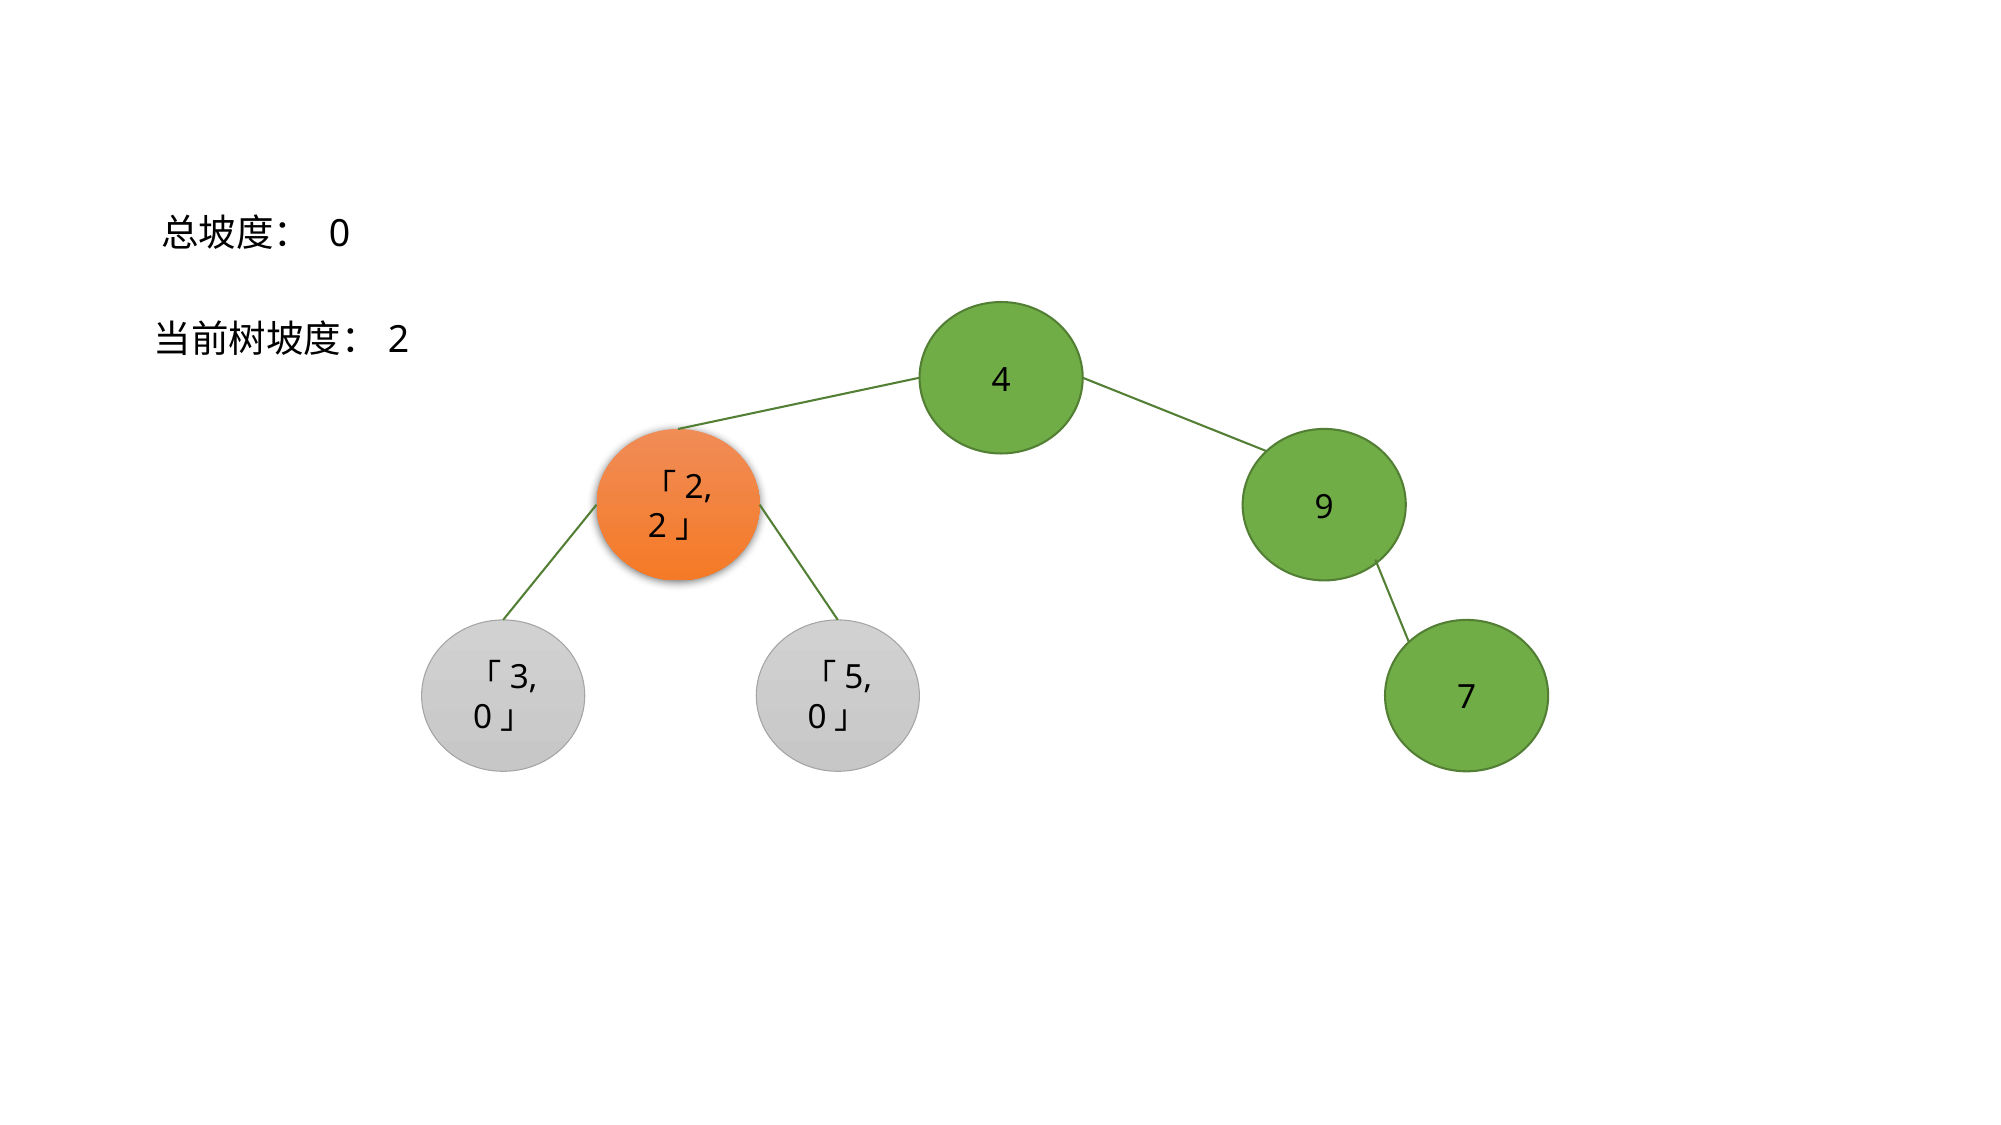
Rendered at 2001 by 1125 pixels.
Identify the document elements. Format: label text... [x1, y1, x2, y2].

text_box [503, 504, 597, 620]
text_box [759, 504, 838, 620]
text_box 4 [918, 300, 1084, 455]
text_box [678, 377, 920, 429]
text_box 「2,2」 [596, 428, 760, 581]
text_box 7 [1383, 618, 1550, 773]
text_box 当前树坡度：2 [139, 307, 550, 368]
text_box 总坡度： 0 [146, 201, 558, 262]
text_box 「3,0」 [421, 619, 586, 772]
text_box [1375, 559, 1409, 643]
text_box 「5,0」 [755, 619, 920, 772]
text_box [1082, 377, 1267, 452]
text_box 9 [1241, 427, 1407, 582]
